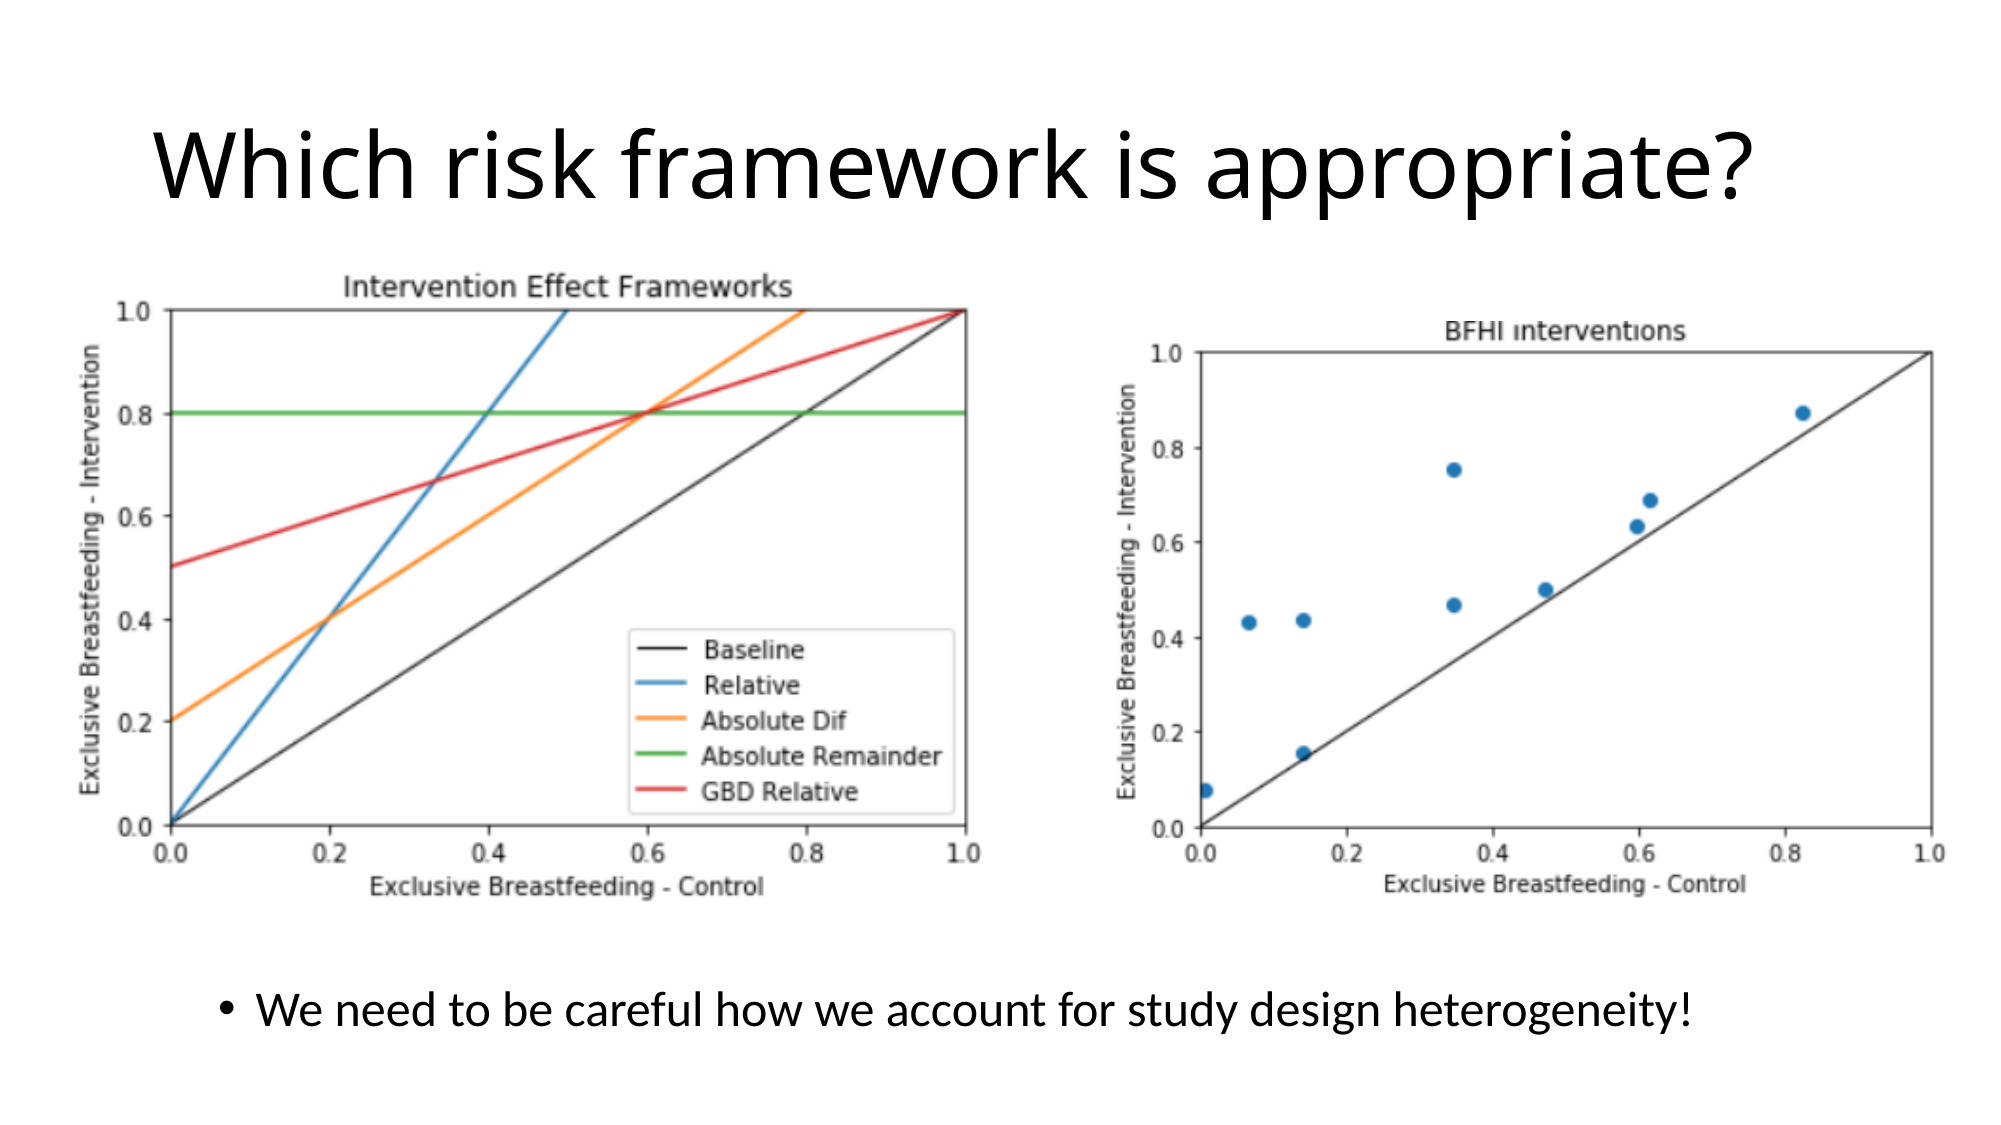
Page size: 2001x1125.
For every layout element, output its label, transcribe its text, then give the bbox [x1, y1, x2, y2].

list We need to be careful how we account for study design heterogeneity! [203, 975, 1802, 1046]
picture [1066, 321, 1969, 910]
title Which risk framework is appropriate? [137, 59, 1863, 278]
picture [47, 244, 1016, 910]
